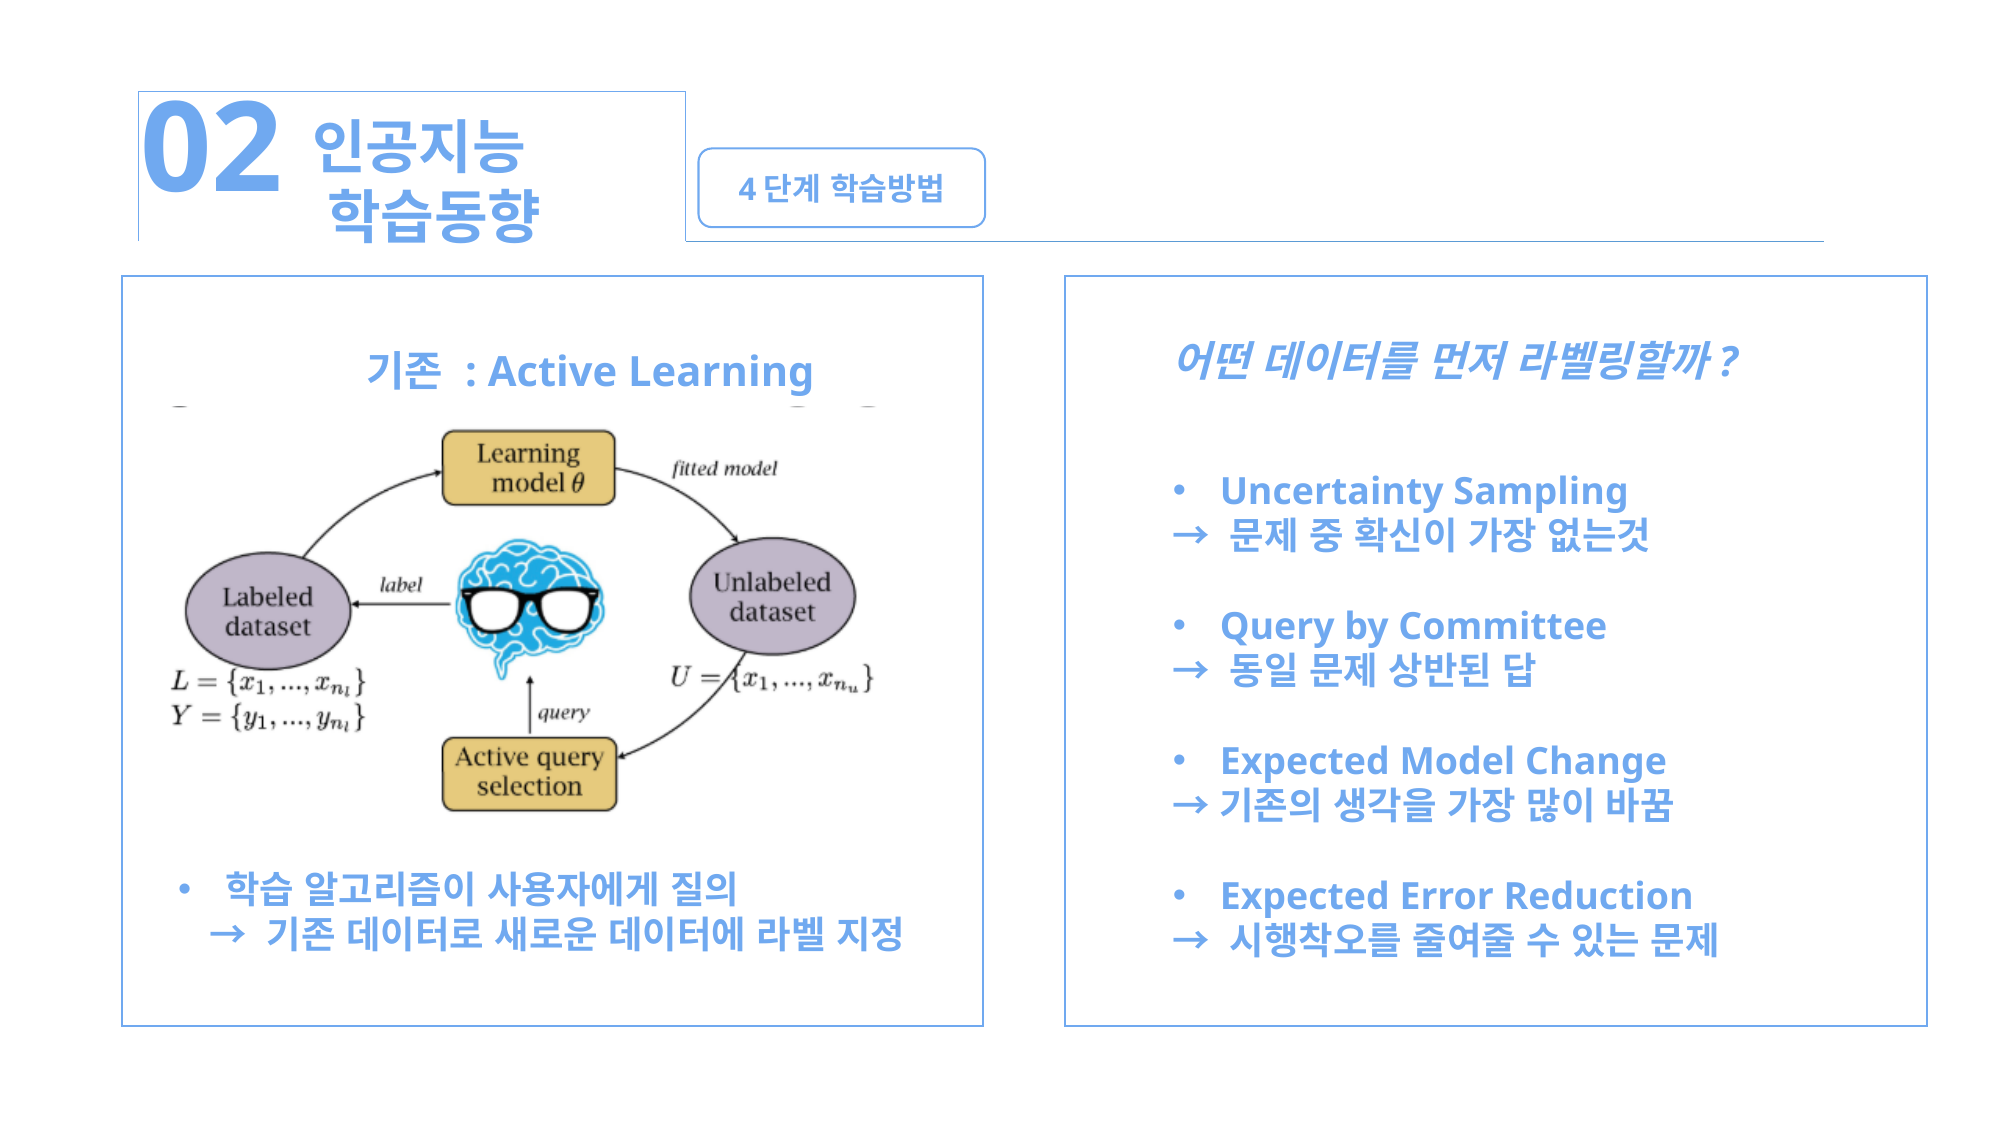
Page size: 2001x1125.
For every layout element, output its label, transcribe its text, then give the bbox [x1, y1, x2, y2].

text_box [125, 34, 566, 274]
text_box [1064, 275, 1928, 1027]
text_box [566, 91, 686, 242]
text_box [121, 275, 984, 1027]
text_box 4단계 학습방법 [697, 147, 987, 229]
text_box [1158, 327, 1834, 976]
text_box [125, 337, 959, 965]
